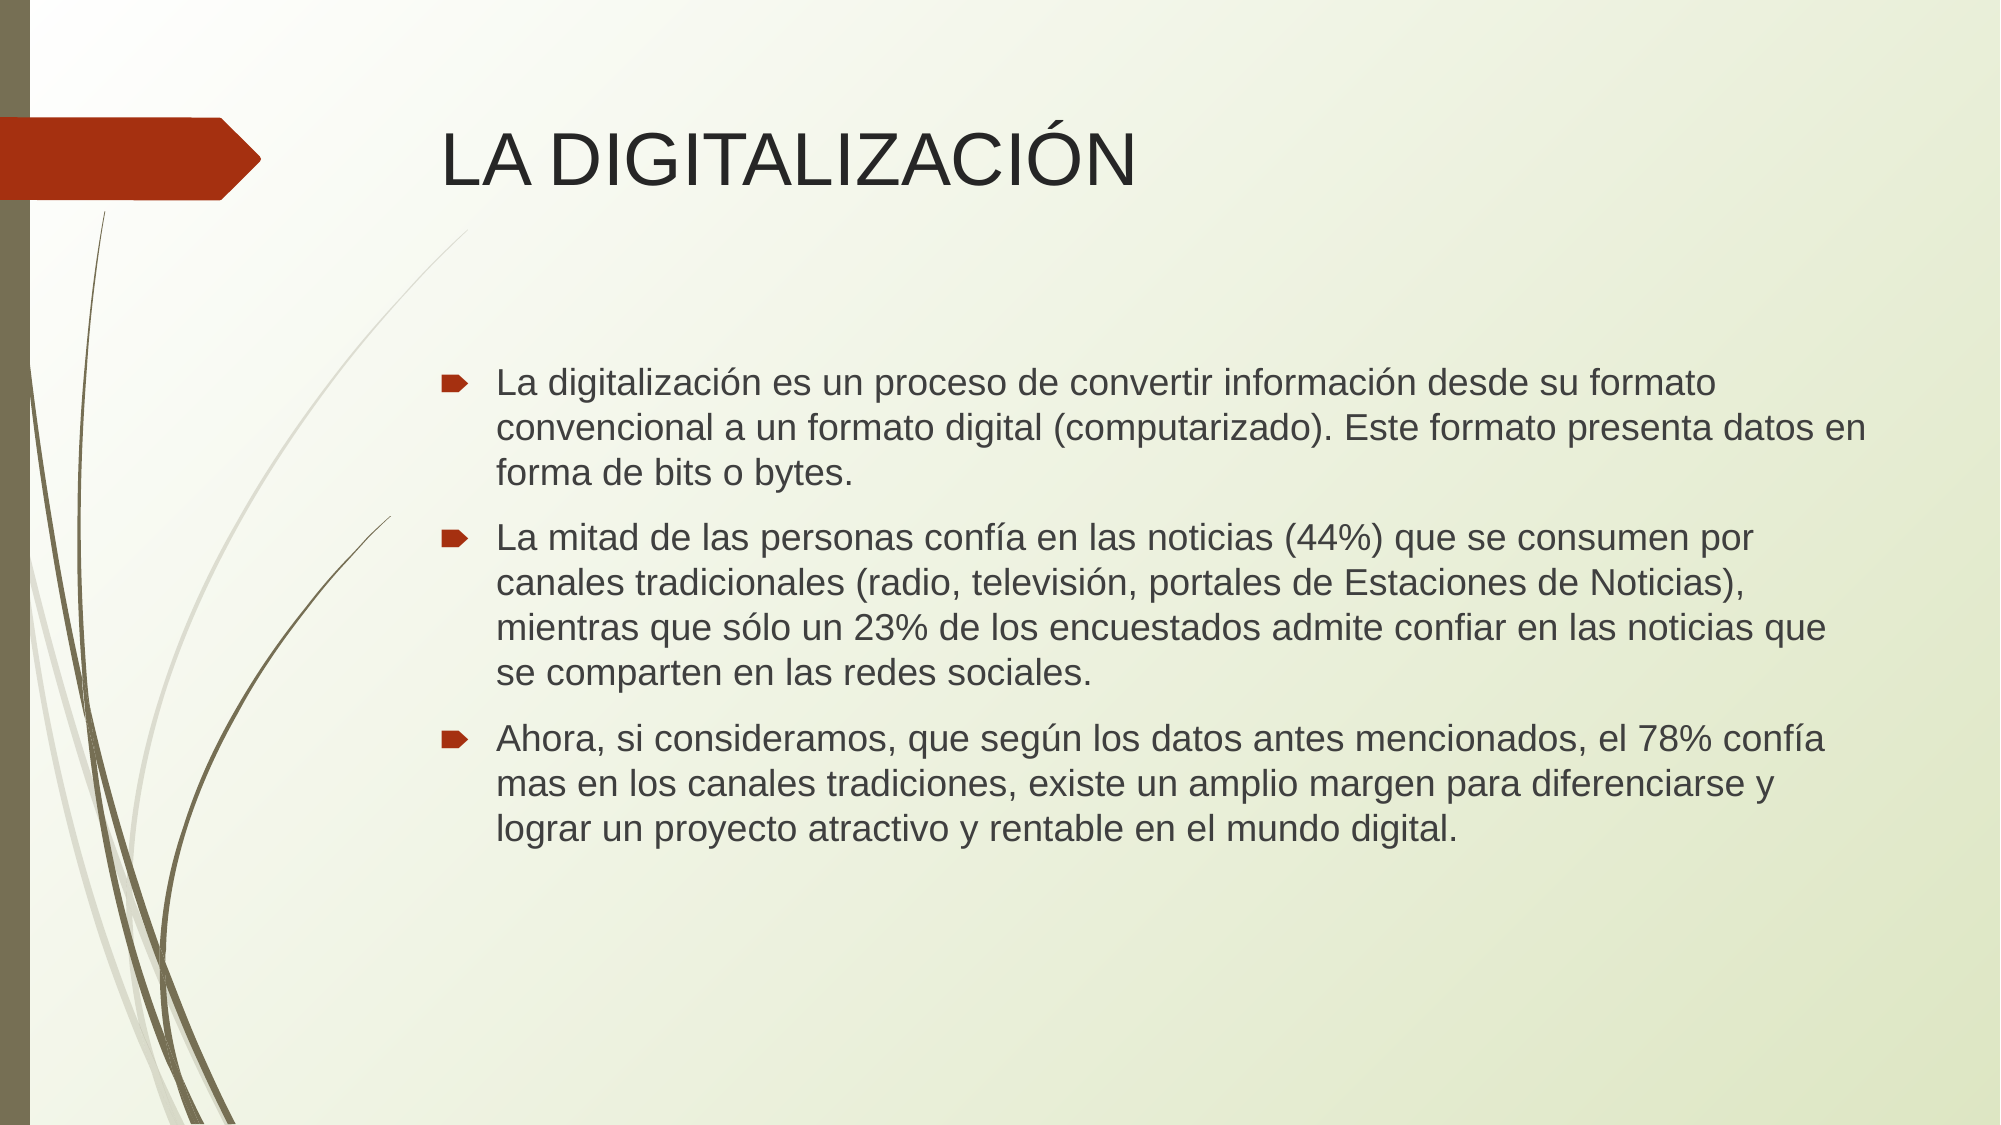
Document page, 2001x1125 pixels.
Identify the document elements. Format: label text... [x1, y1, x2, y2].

title LA DIGITALIZACIÓN [425, 102, 1888, 313]
list La digitalización es un proceso de convertir información desde su formato convencional a un formato digital (computarizado). Este formato presenta datos en forma de bits o bytes. La mitad de las personas confía en las noticias (44%) que se consumen por canales tradicionales (radio, televisión, portales de Estaciones de Noticias), mientras que sólo un 23% de los encuestados admite confiar en las noticias que se comparten en las redes sociales. Ahora, si consideramos, que según los datos antes mencionados, el 78% confía mas en los canales tradiciones, existe un amplio margen para diferenciarse y lograr un proyecto atractivo y rentable en el mundo digital. [424, 350, 1888, 970]
